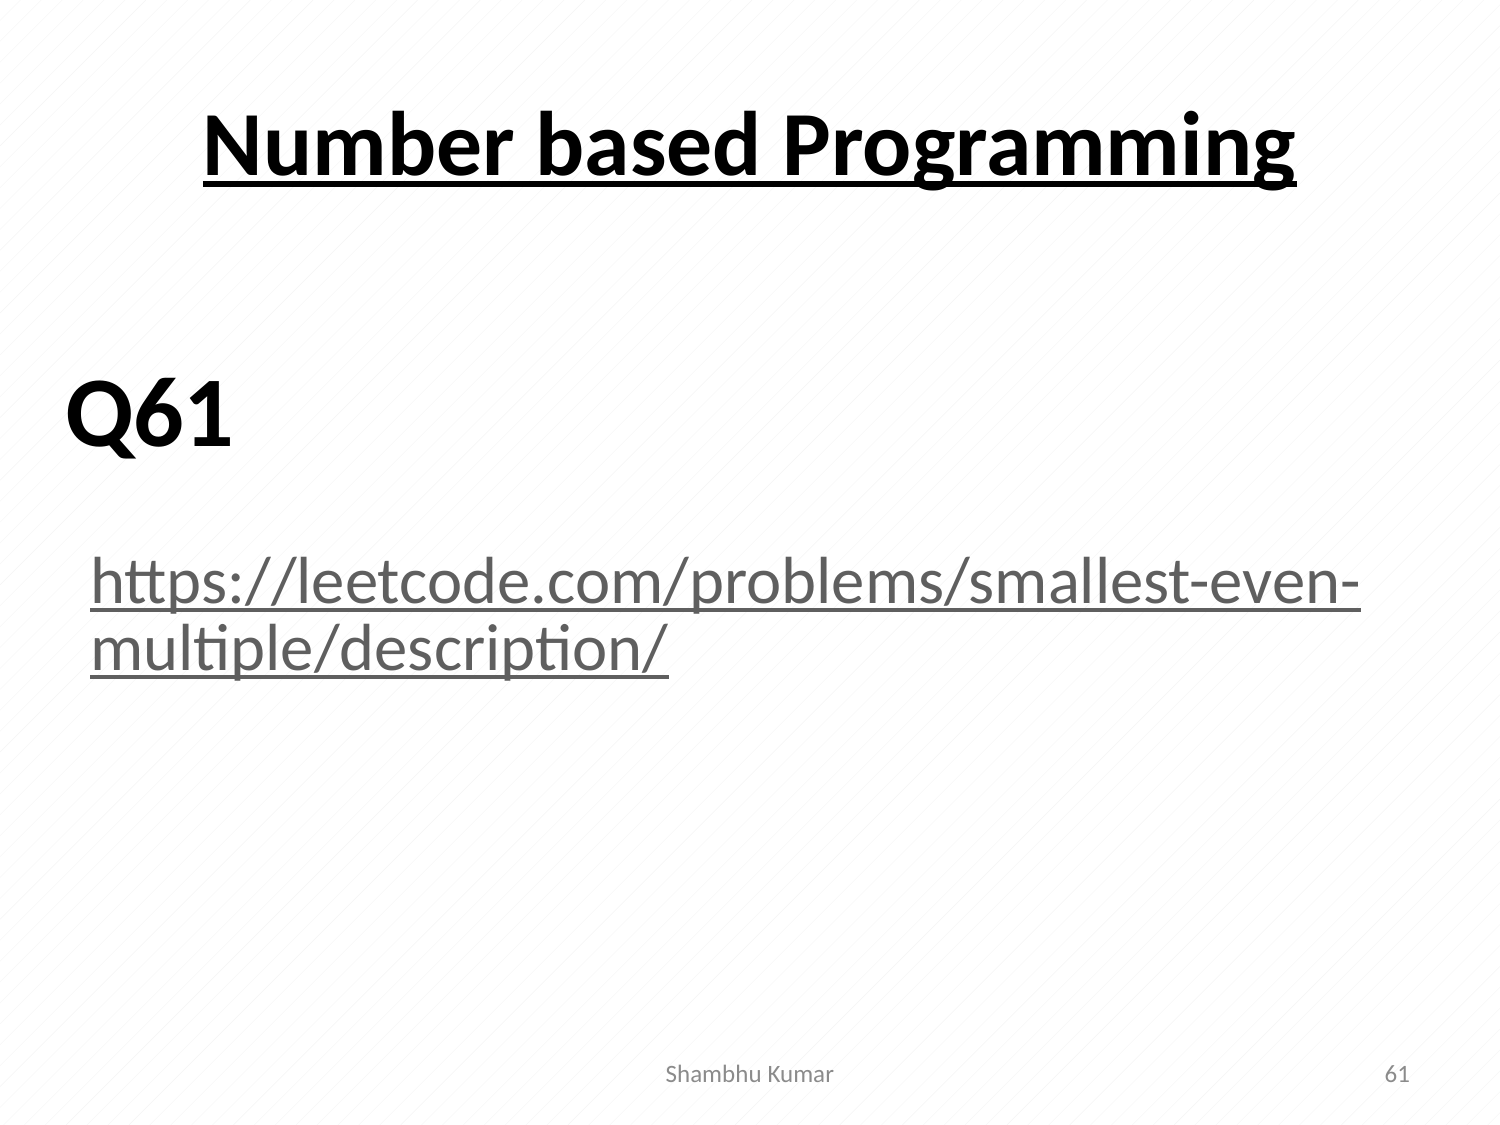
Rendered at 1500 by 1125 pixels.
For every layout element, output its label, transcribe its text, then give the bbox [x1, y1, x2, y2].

footer Shambhu Kumar [512, 1042, 988, 1103]
slide_number 61 [1074, 1042, 1425, 1103]
list https://leetcode.com/problems/smallest-even-multiple/description/ [75, 262, 1425, 1005]
text_box Q61 [37, 337, 250, 475]
title Number based Programming [75, 45, 1425, 233]
